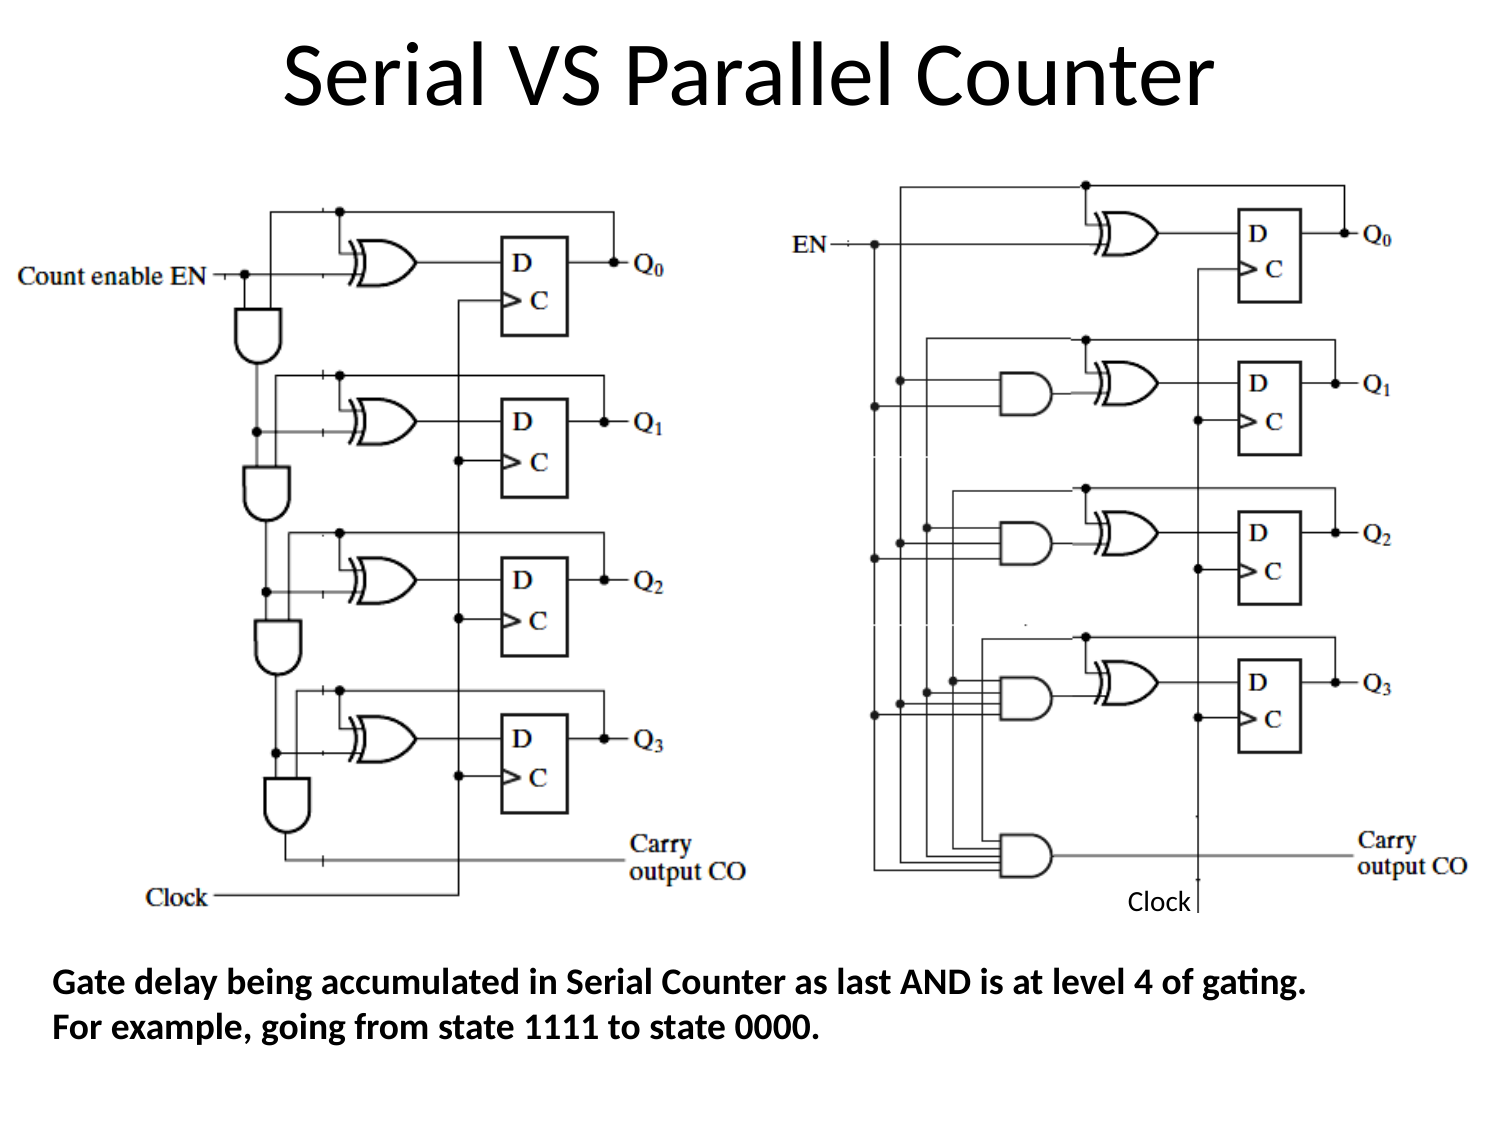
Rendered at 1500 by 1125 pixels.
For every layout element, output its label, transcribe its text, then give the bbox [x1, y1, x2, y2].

picture [786, 162, 1476, 913]
text_box Gate delay being accumulated in Serial Counter as last AND is at level 4 of gating. For example, going from state 1111 to state 0000. [37, 949, 1324, 1055]
picture [12, 187, 749, 908]
title Serial VS Parallel Counter [75, 0, 1425, 138]
